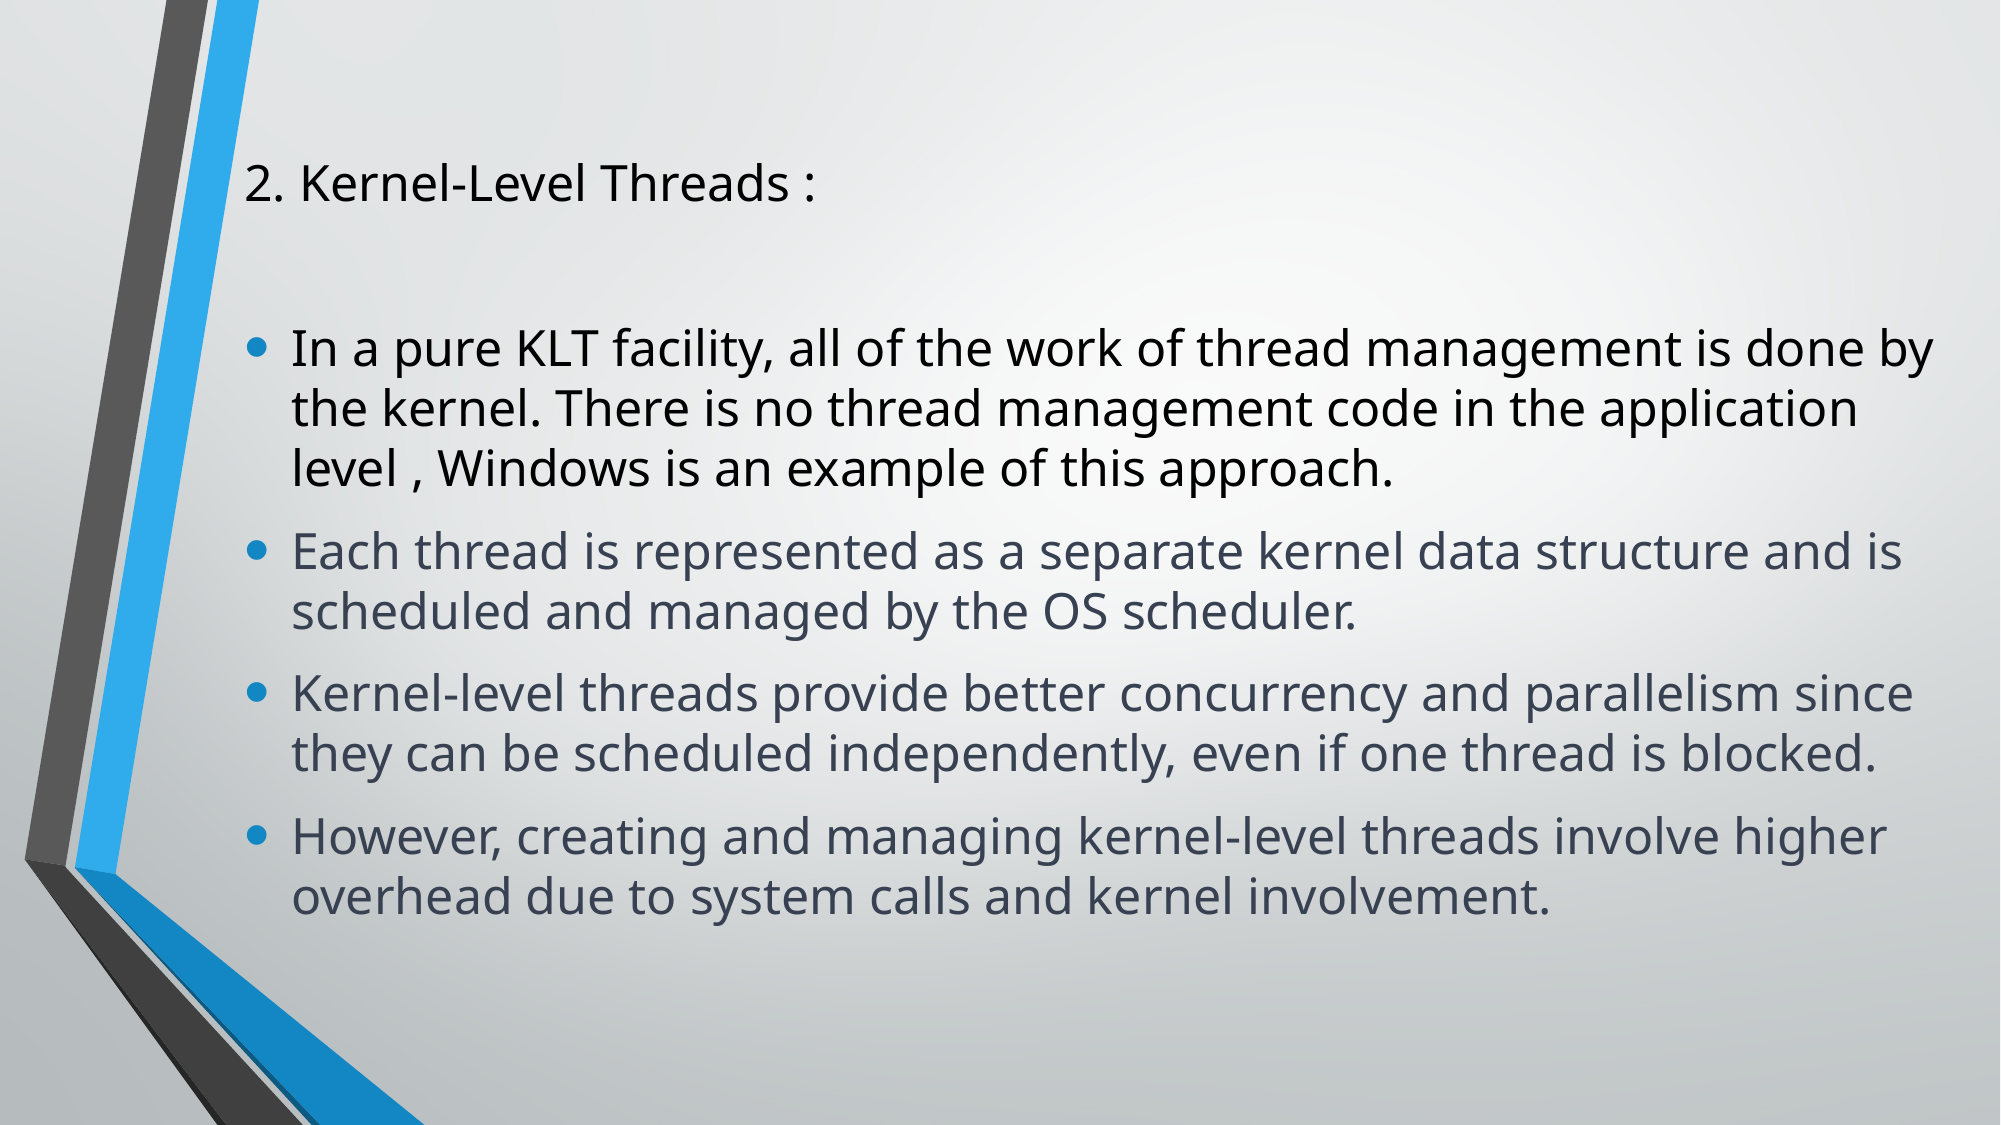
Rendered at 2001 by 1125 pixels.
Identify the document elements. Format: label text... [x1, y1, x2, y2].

list 2. Kernel-Level Threads : In a pure KLT facility, all of the work of thread management is done by the kernel. There is no thread management code in the application level , Windows is an example of this approach. Each thread is represented as a separate kernel data structure and is scheduled and managed by the OS scheduler. Kernel-level threads provide better concurrency and parallelism since they can be scheduled independently, even if one thread is blocked. However, creating and managing kernel-level threads involve higher overhead due to system calls and kernel involvement. [229, 50, 1955, 1026]
